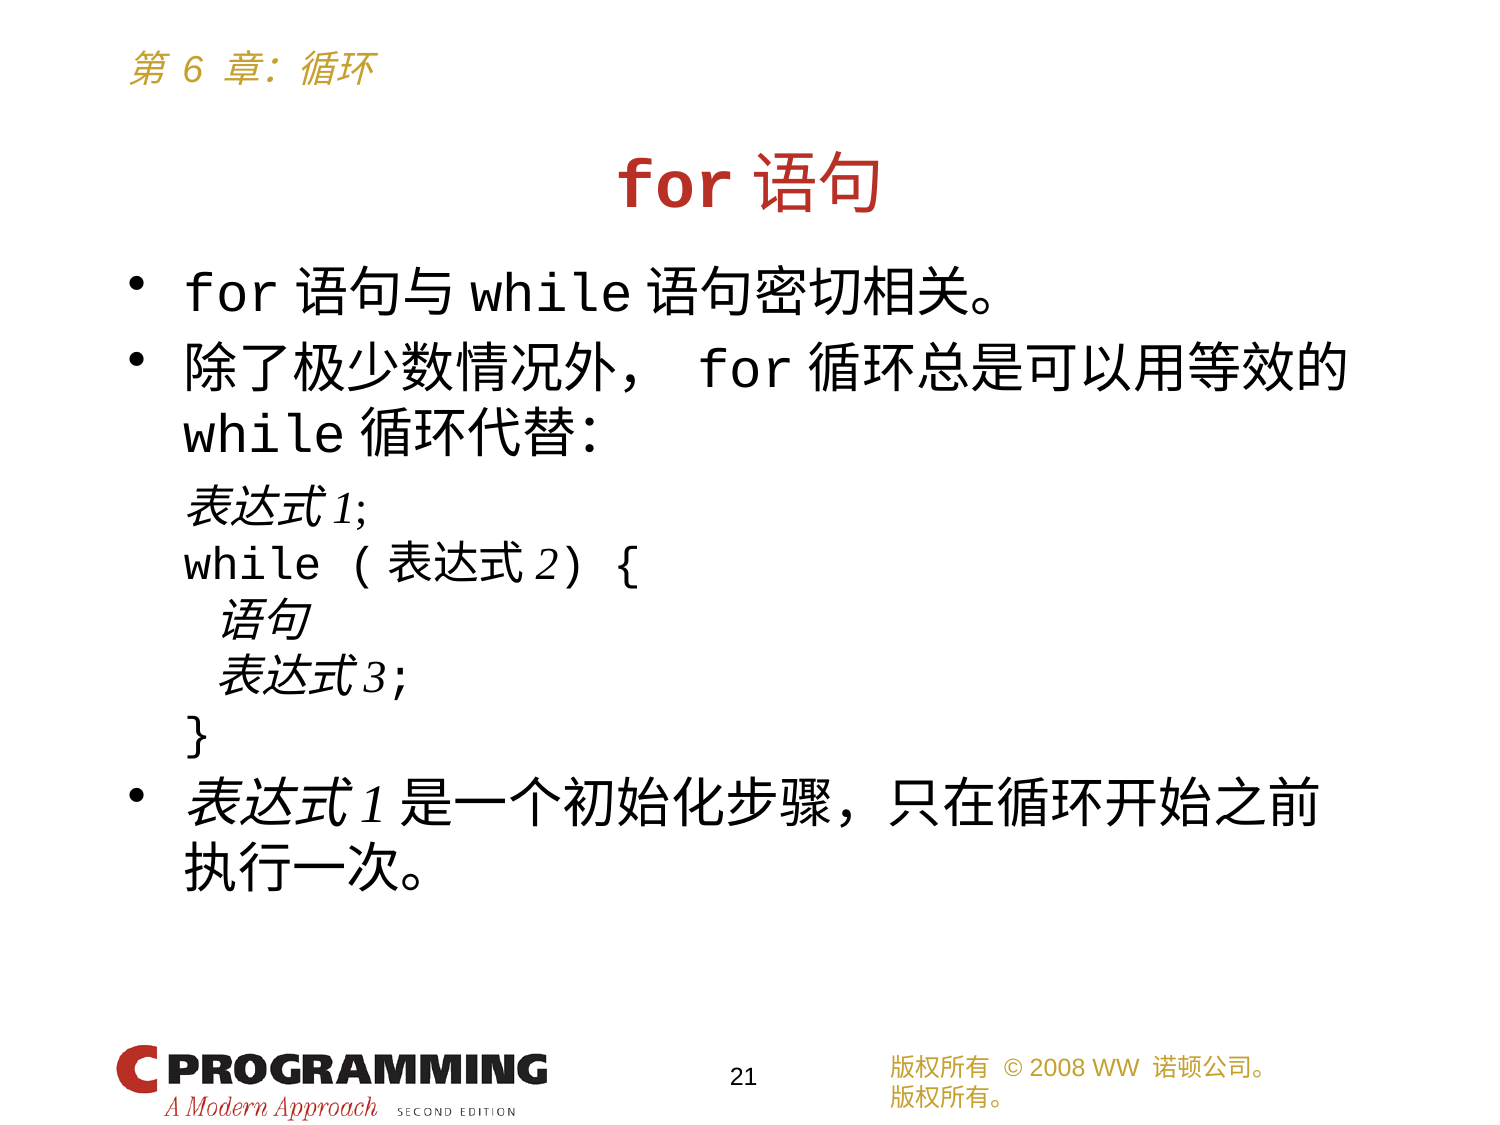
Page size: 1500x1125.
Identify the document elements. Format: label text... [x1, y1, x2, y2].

footer 版权所有 © 2008 WW 诺顿公司。 版权所有。 [874, 1043, 1388, 1119]
title for语句 [112, 125, 1388, 238]
slide_number 21 [687, 1049, 801, 1101]
picture [112, 1041, 550, 1123]
list for语句与while语句密切相关。 除了极少数情况外， for循环总是可以用等效的while循环代替： 表达式1; while (表达式2) { 语句 表达式3; } 表达式1是一个初始化步骤，只在循环开始之前执行一次。 [112, 249, 1388, 1038]
